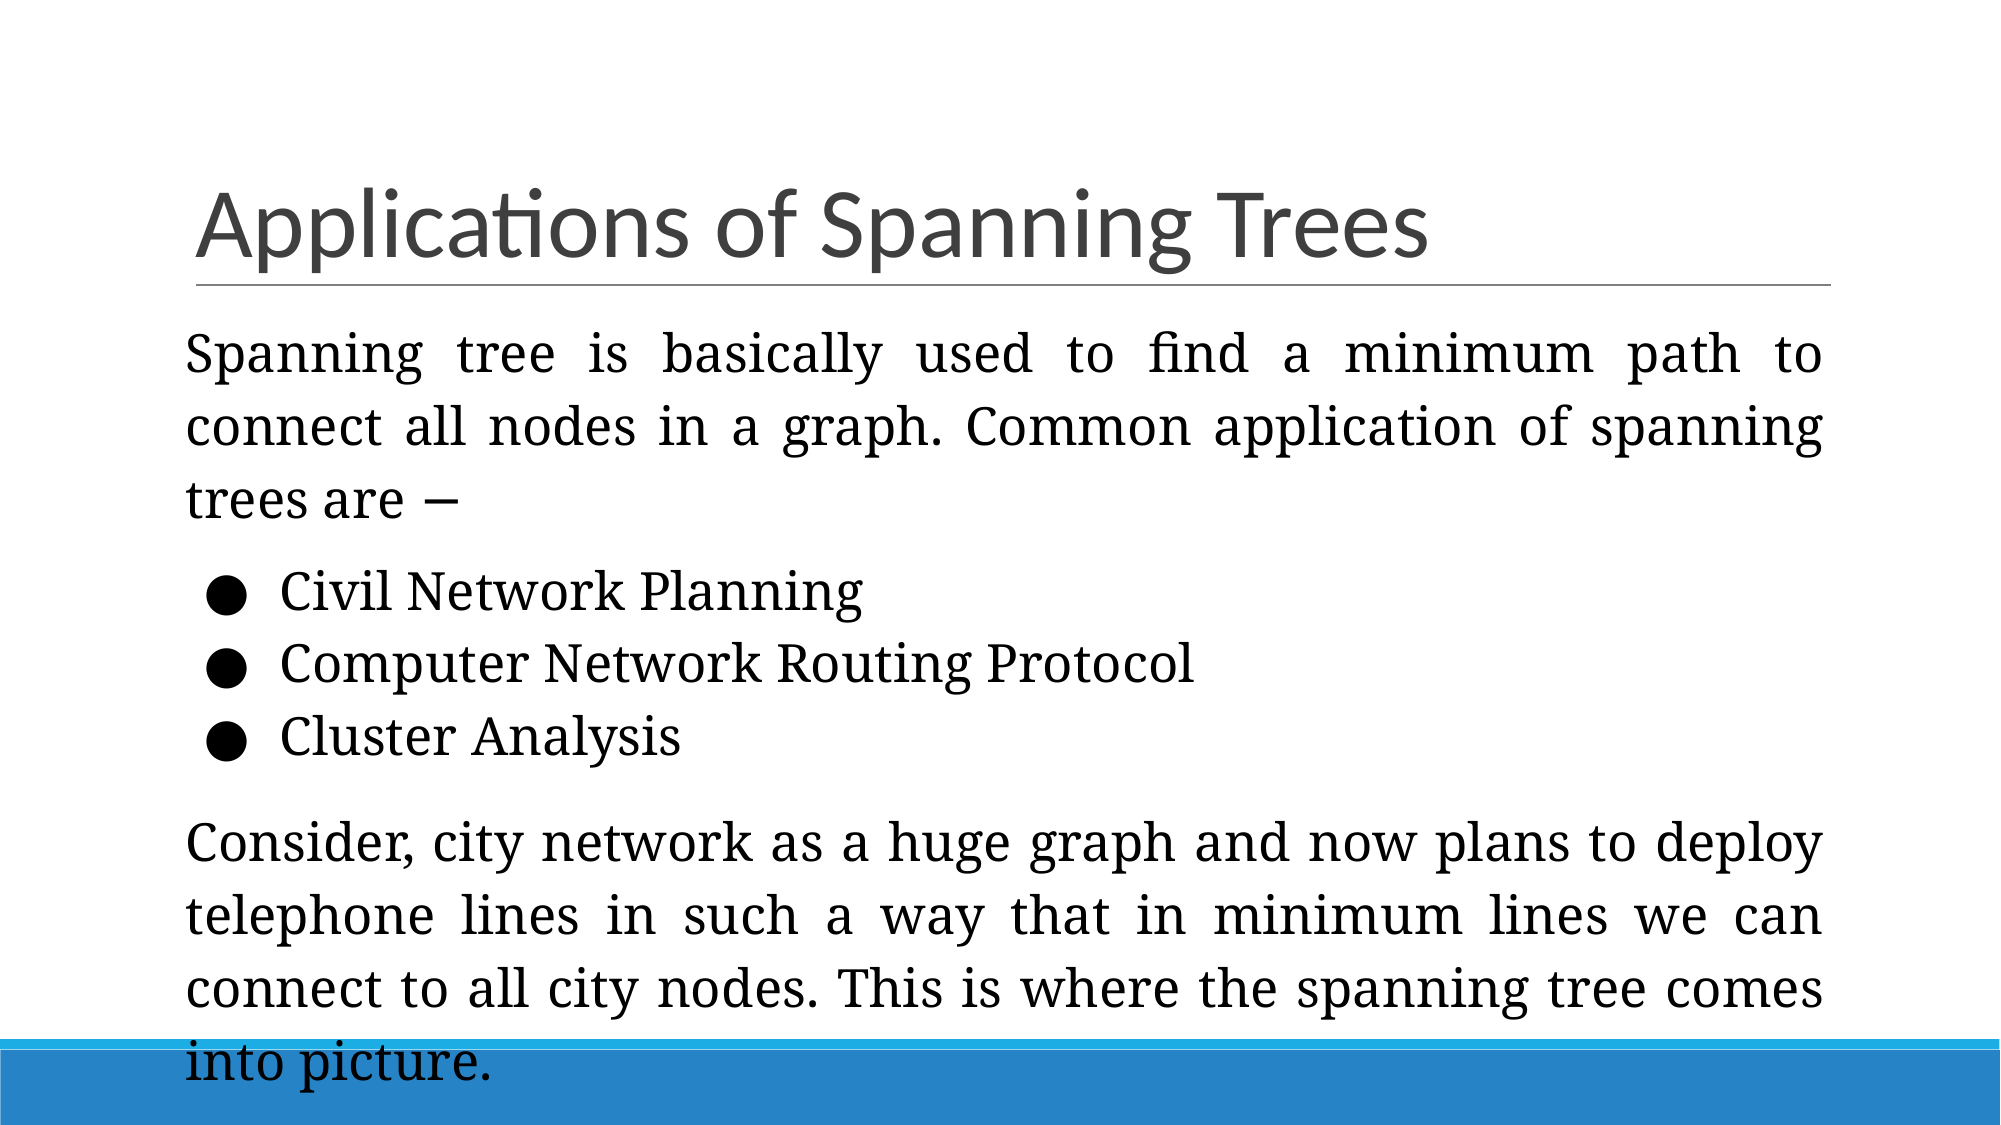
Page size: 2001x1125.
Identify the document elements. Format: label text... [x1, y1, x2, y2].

list Spanning tree is basically used to find a minimum path to connect all nodes in a graph. Common application of spanning trees are − Civil Network Planning Computer Network Routing Protocol Cluster Analysis Consider, city network as a huge graph and now plans to deploy telephone lines in such a way that in minimum lines we can connect to all city nodes. This is where the spanning tree comes into picture. [180, 302, 1830, 963]
title Applications of Spanning Trees [180, 47, 1830, 285]
